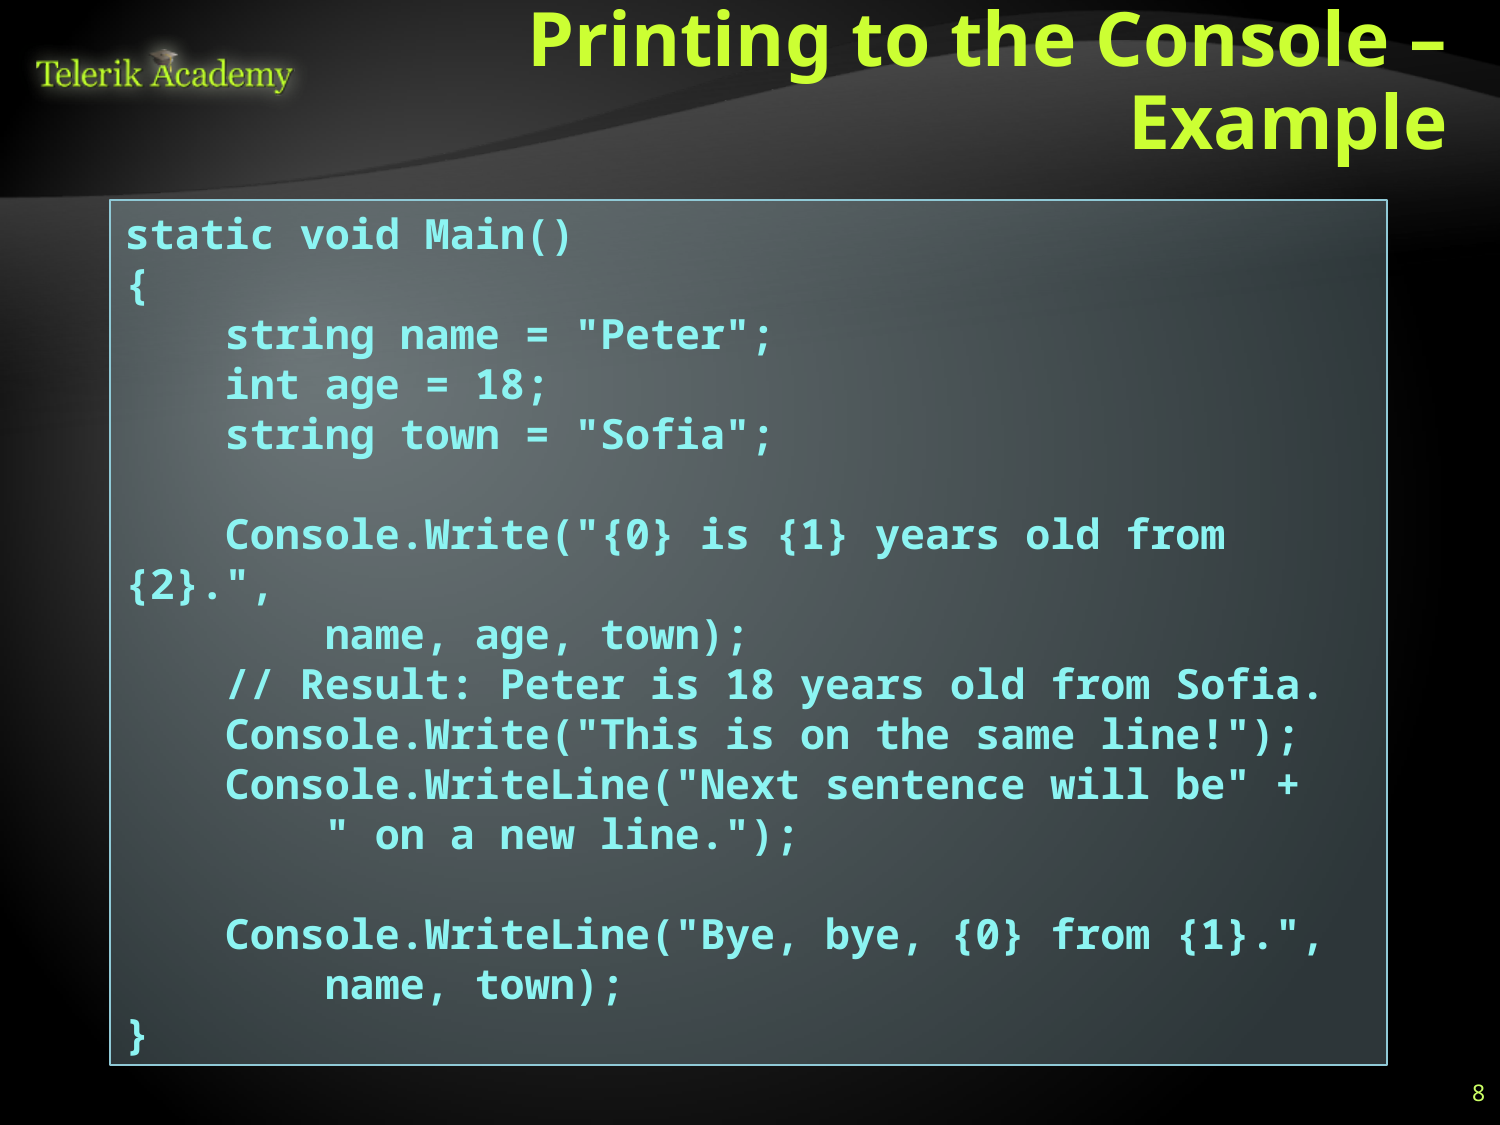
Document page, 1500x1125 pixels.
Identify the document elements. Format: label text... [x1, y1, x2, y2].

picture [0, 0, 1500, 1125]
slide_number 8 [1425, 1074, 1500, 1113]
text_box static void Main() { string name = "Peter"; int age = 18; string town = "Sofia"; Console.Write("{0} is {1} years old from {2}.", name, age, town); // Result: Peter is 18 years old from Sofia. Console.Write("This is on the same line!"); Console.WriteLine("Next sentence will be" + " on a new line."); Console.WriteLine("Bye, bye, {0} from {1}.", name, town); } [110, 200, 1388, 1066]
title Printing to the Console – Example [300, 12, 1463, 150]
